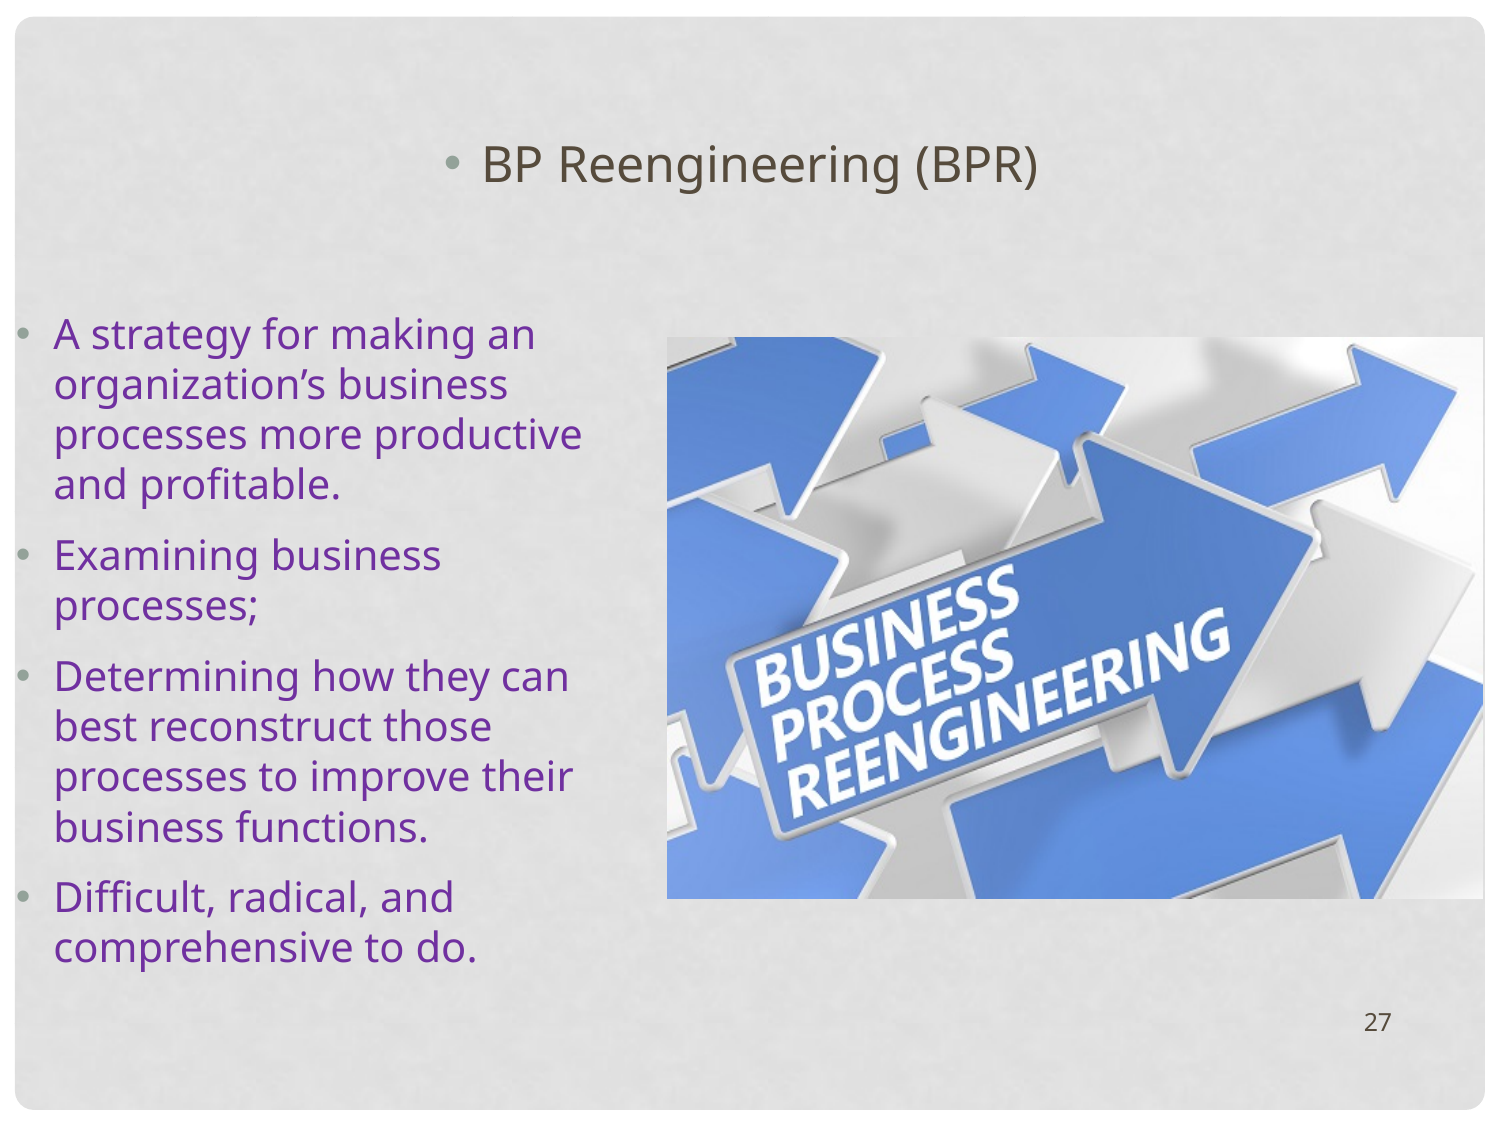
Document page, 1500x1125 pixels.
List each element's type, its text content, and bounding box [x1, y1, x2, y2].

text_box BP Reengineering (BPR) [0, 125, 1483, 276]
picture [667, 337, 1483, 900]
text_box A strategy for making an organization’s business processes more productive and profitable. Examining business processes; Determining how they can best reconstruct those processes to improve their business functions. Difficult, radical, and comprehensive to do. [0, 300, 656, 1013]
slide_number 27 [1057, 993, 1408, 1053]
